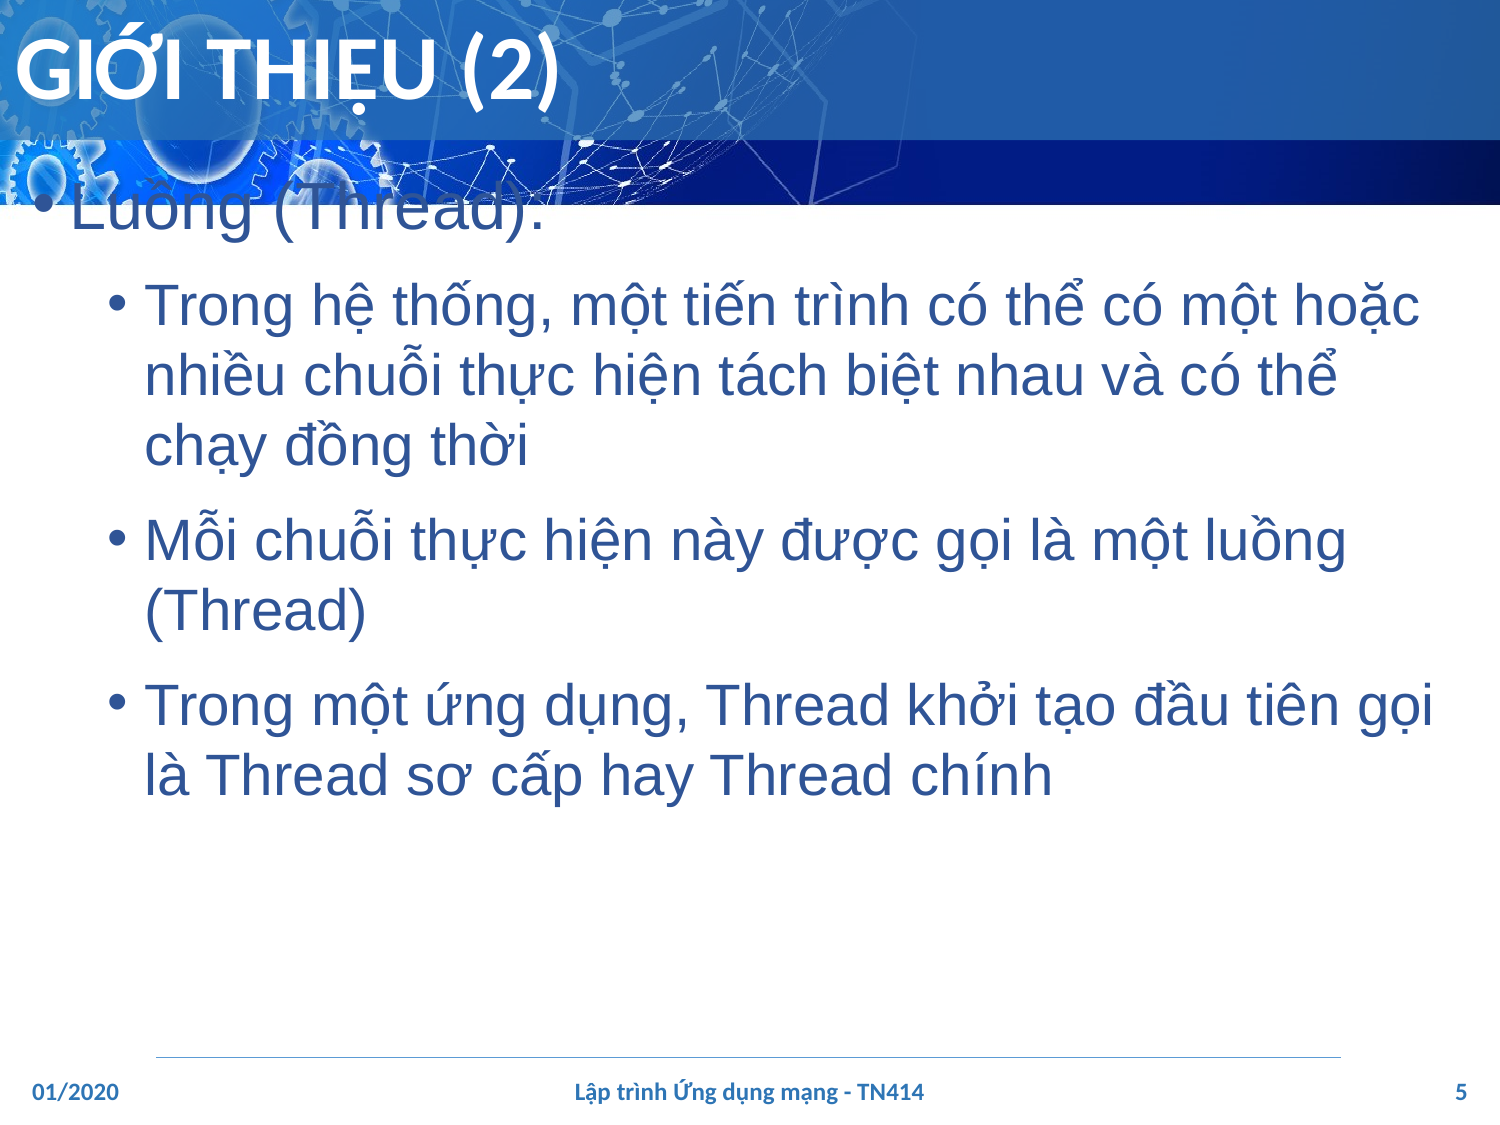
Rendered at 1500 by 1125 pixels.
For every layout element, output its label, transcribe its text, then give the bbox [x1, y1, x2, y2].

footer Lập trình Ứng dụng mạng - TN414 [157, 1060, 1343, 1120]
slide_number 01/2020 [17, 1060, 152, 1120]
picture [0, 141, 1500, 1125]
list Luồng (Thread): Trong hệ thống, một tiến trình có thể có một hoặc nhiều chuỗi thực hiện tách biệt nhau và có thể chạy đồng thời Mỗi chuỗi thực hiện này được gọi là một luồng (Thread) Trong một ứng dụng, Thread khởi tạo đầu tiên gọi là Thread sơ cấp hay Thread chính [17, 155, 1481, 1045]
title GIỚI THIỆU (2) [0, 0, 1500, 141]
slide_number ‹#› [1347, 1060, 1483, 1120]
